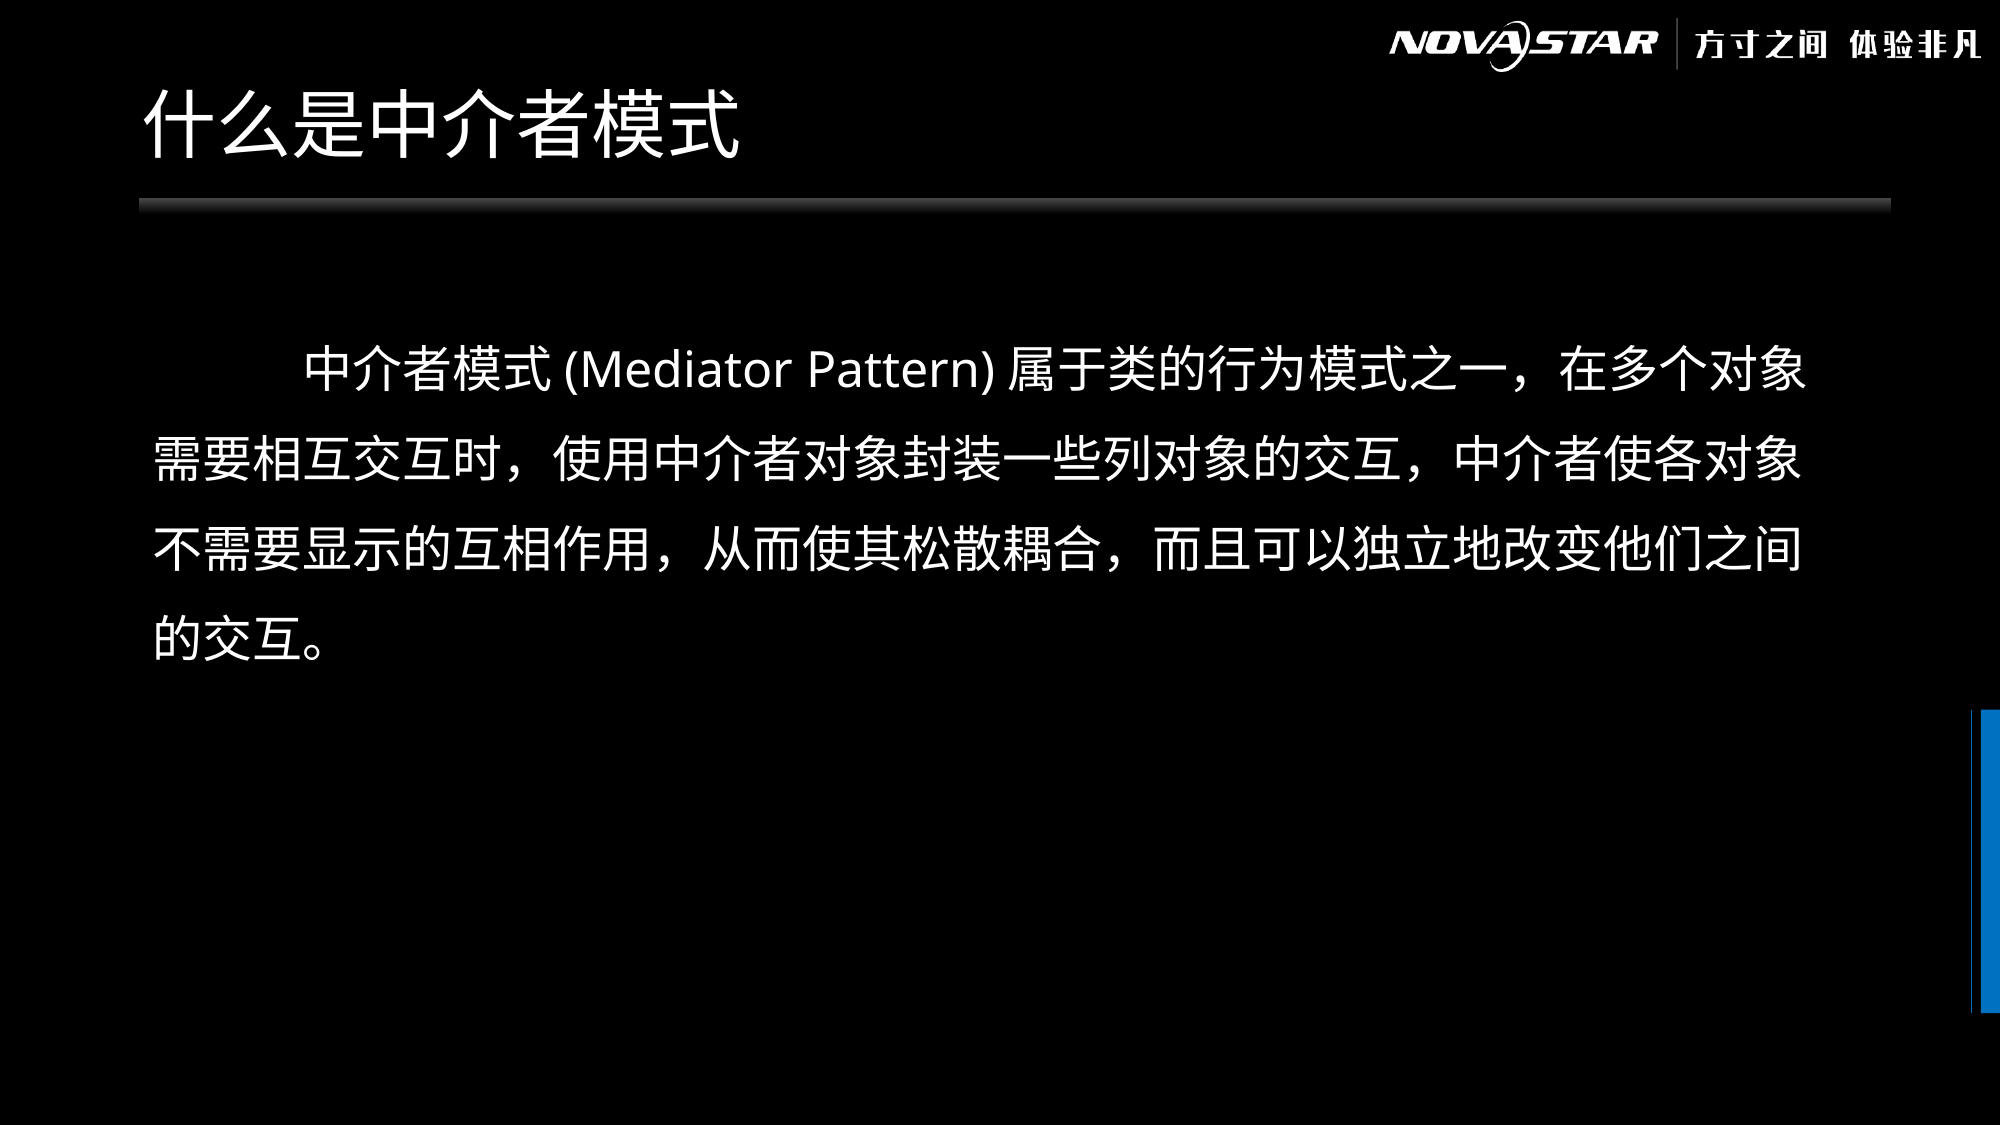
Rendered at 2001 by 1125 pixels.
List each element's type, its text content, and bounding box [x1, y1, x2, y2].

picture [1389, 18, 1981, 72]
text_box [138, 197, 1892, 231]
title 什么是中介者模式 [126, 59, 1061, 196]
list 中介者模式(Mediator Pattern)属于类的行为模式之一，在多个对象需要相互交互时，使用中介者对象封装一些列对象的交互，中介者使各对象不需要显示的互相作用，从而使其松散耦合，而且可以独立地改变他们之间的交互。 [137, 299, 1863, 1014]
